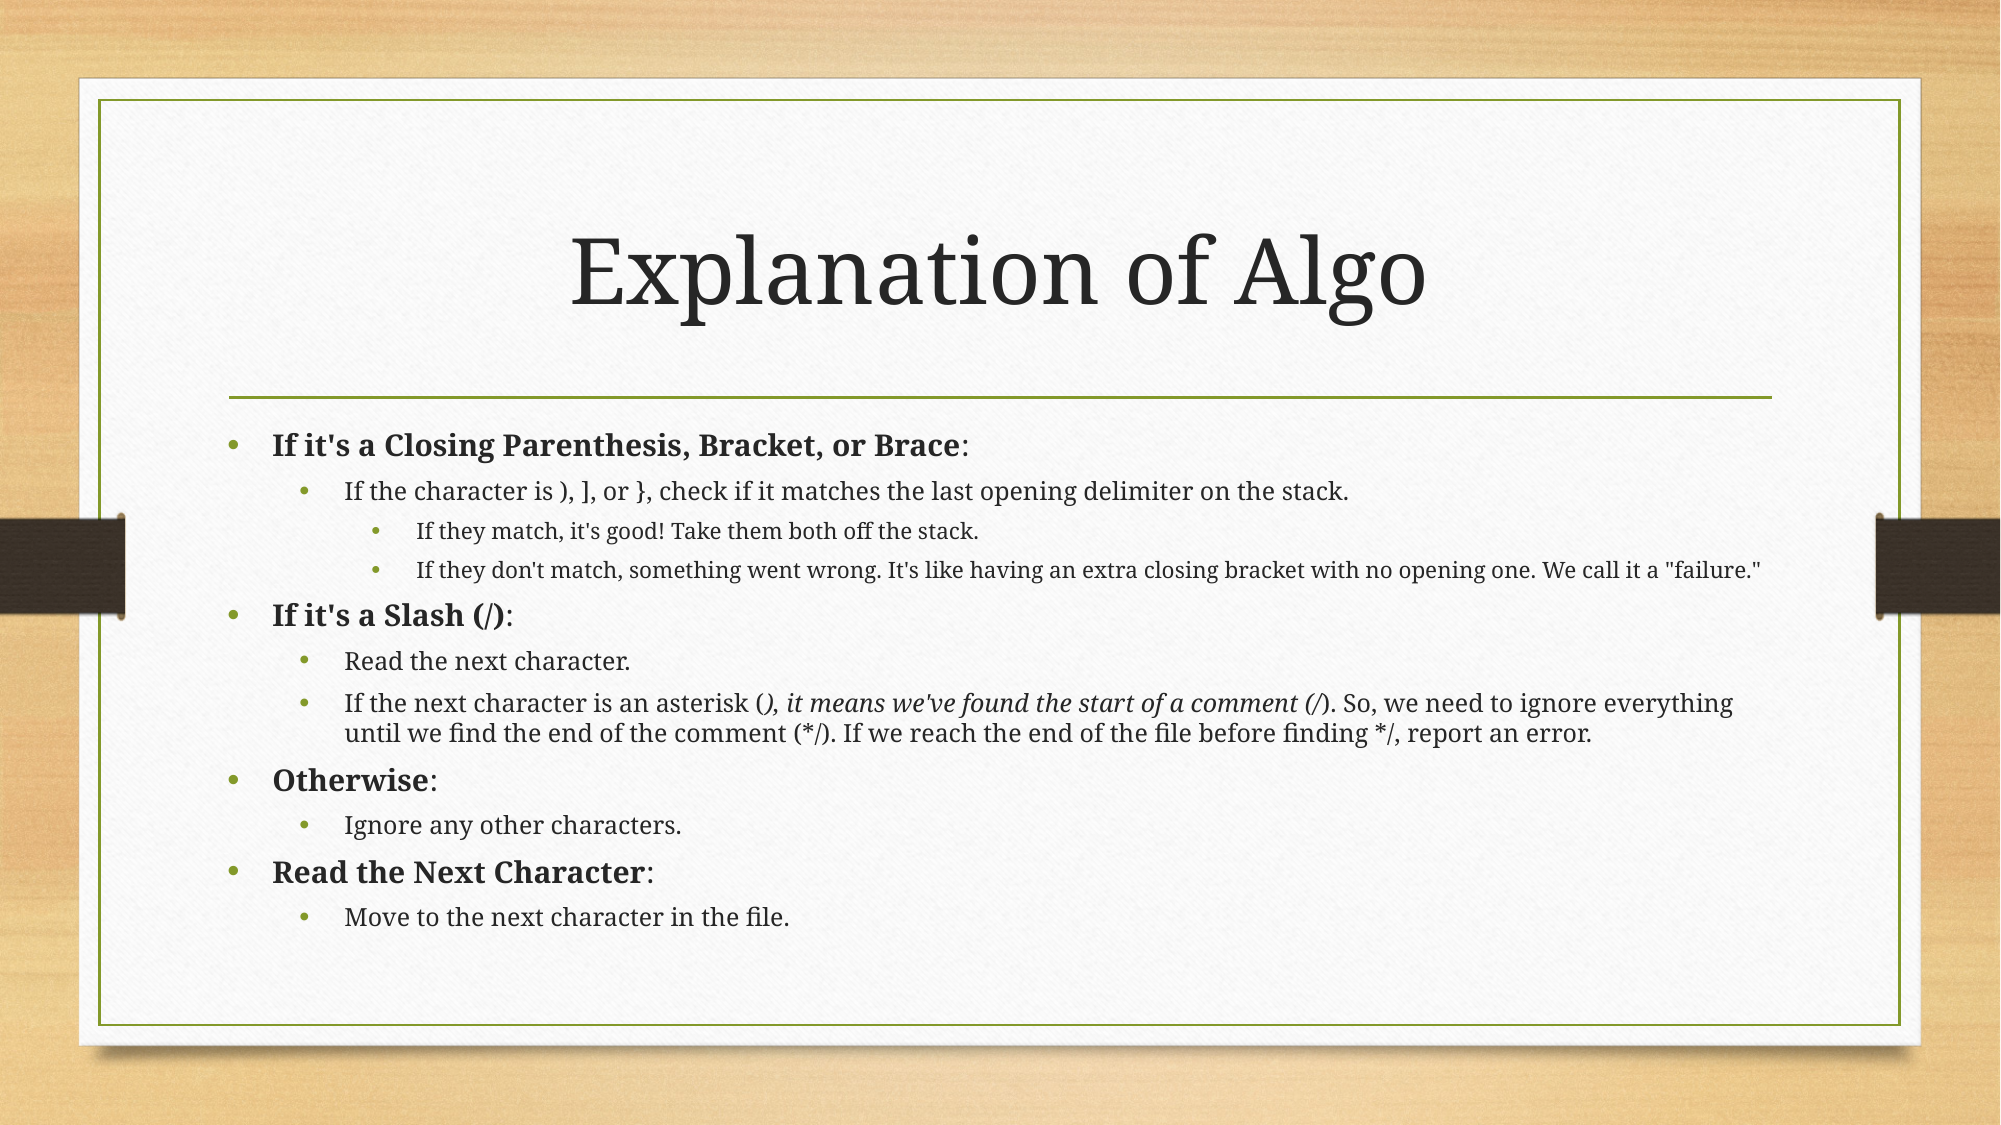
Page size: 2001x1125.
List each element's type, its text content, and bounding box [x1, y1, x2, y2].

list If it's a Closing Parenthesis, Bracket, or Brace: If the character is ), ], or }, check if it matches the last opening delimiter on the stack. If they match, it's good! Take them both off the stack. If they don't match, something went wrong. It's like having an extra closing bracket with no opening one. We call it a "failure." If it's a Slash (/): Read the next character. If the next character is an asterisk (), it means we've found the start of a comment (/). So, we need to ignore everything until we find the end of the comment (*/). If we reach the end of the file before finding */, report an error. Otherwise: Ignore any other characters. Read the Next Character: Move to the next character in the file. [212, 419, 1788, 964]
picture [0, 0, 2001, 1125]
title Explanation of Algo [212, 161, 1788, 375]
